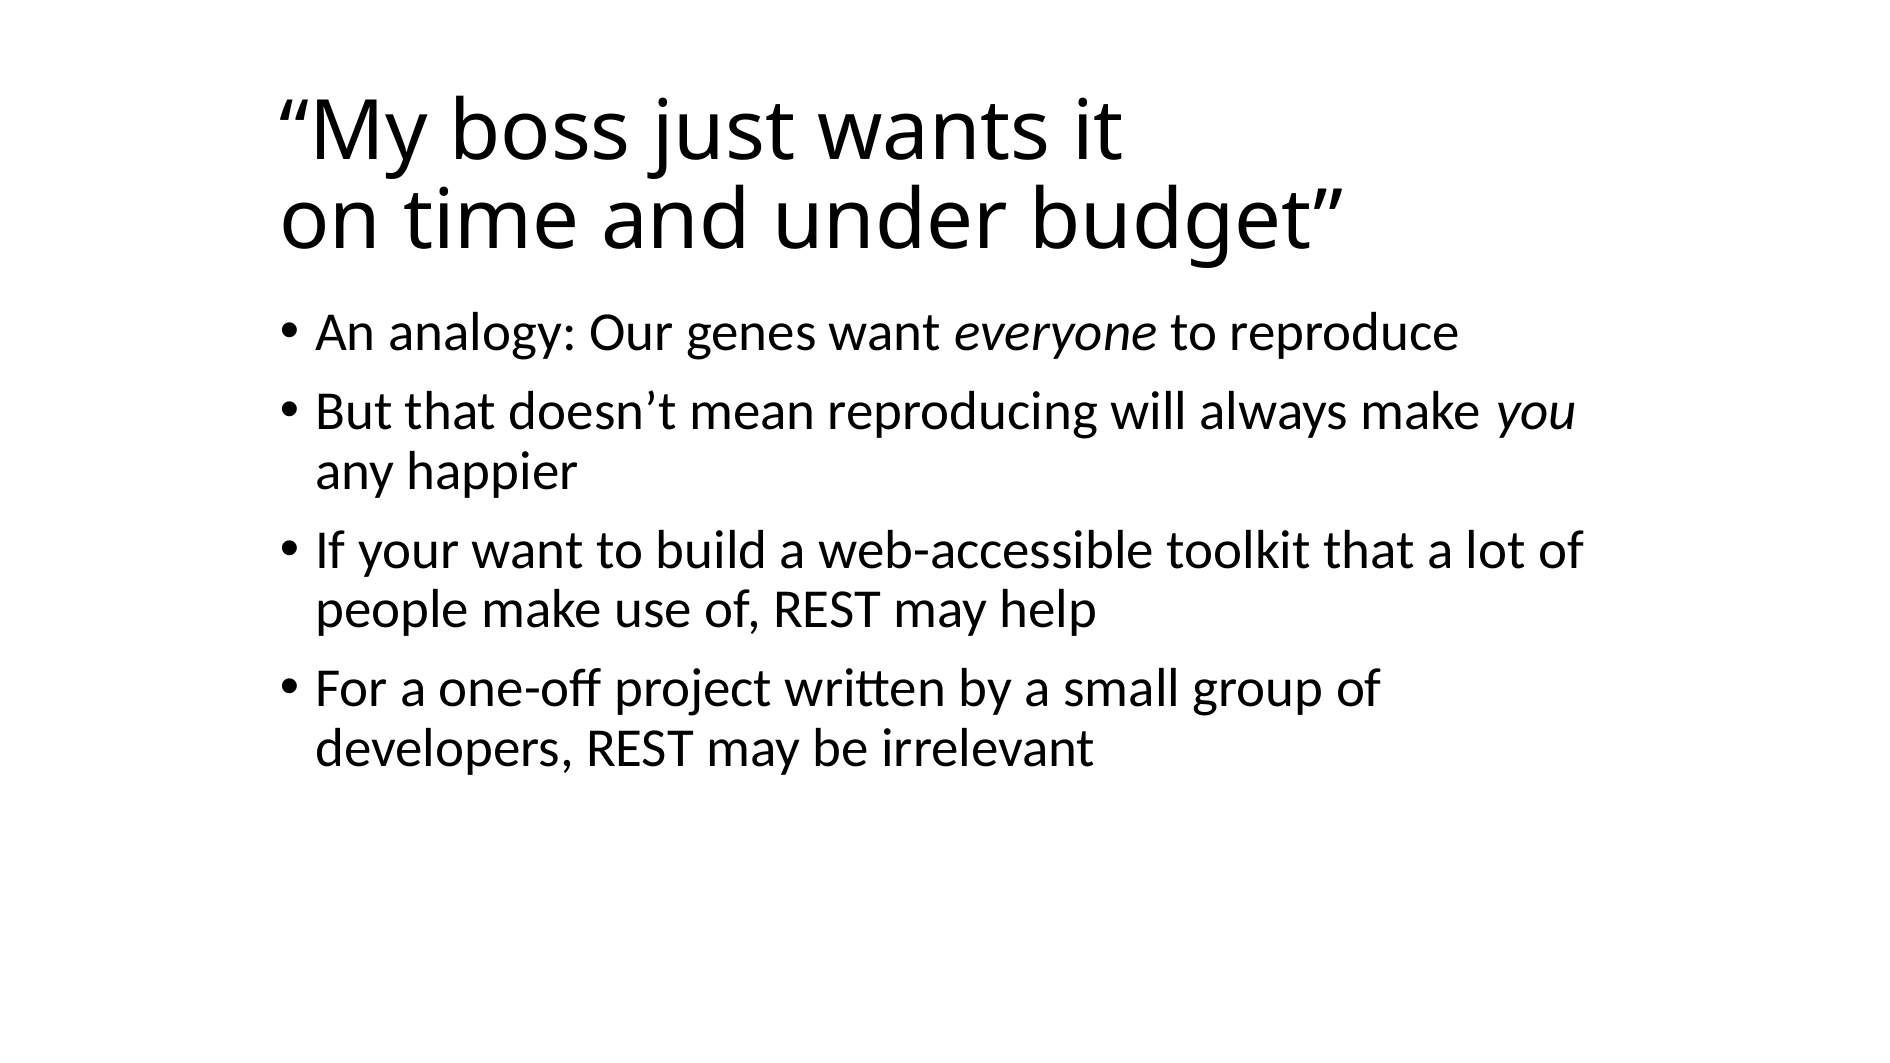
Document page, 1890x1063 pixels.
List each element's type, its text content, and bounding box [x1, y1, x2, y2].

list An analogy: Our genes want everyone to reproduce But that doesn’t mean reproducing will always make you any happier If your want to build a web-accessible toolkit that a lot of people make use of, REST may help For a one-off project written by a small group of developers, REST may be irrelevant [264, 295, 1627, 1063]
title “My boss just wants it on time and under budget” [264, 72, 1627, 282]
